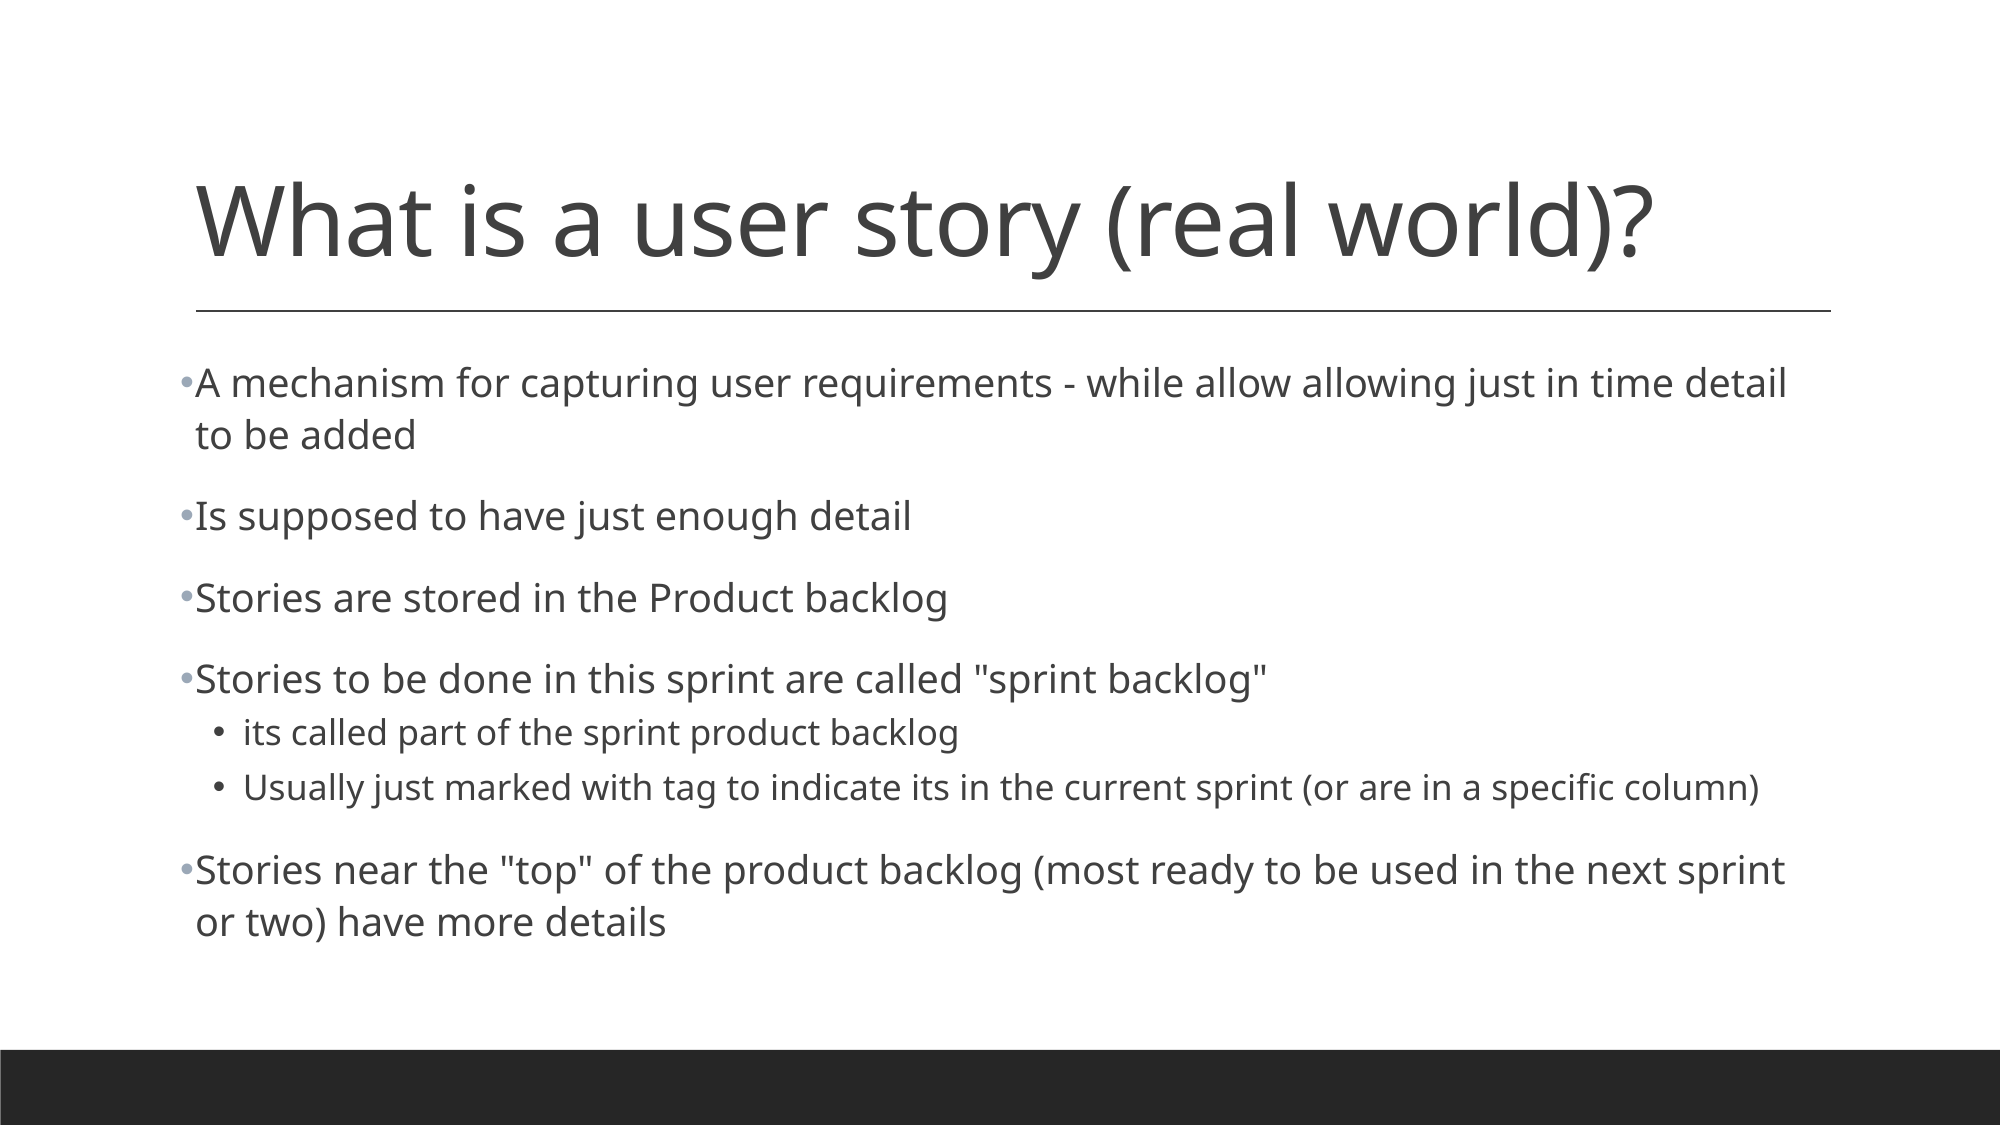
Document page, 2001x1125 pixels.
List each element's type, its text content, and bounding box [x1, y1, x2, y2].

title What is a user story (real world)? [180, 47, 1830, 285]
list A mechanism for capturing user requirements - while allow allowing just in time detail to be added Is supposed to have just enough detail Stories are stored in the Product backlog Stories to be done in this sprint are called "sprint backlog" its called part of the sprint product backlog Usually just marked with tag to indicate its in the current sprint (or are in a specific column) Stories near the "top" of the product backlog (most ready to be used in the next sprint or two) have more details [180, 345, 1830, 963]
